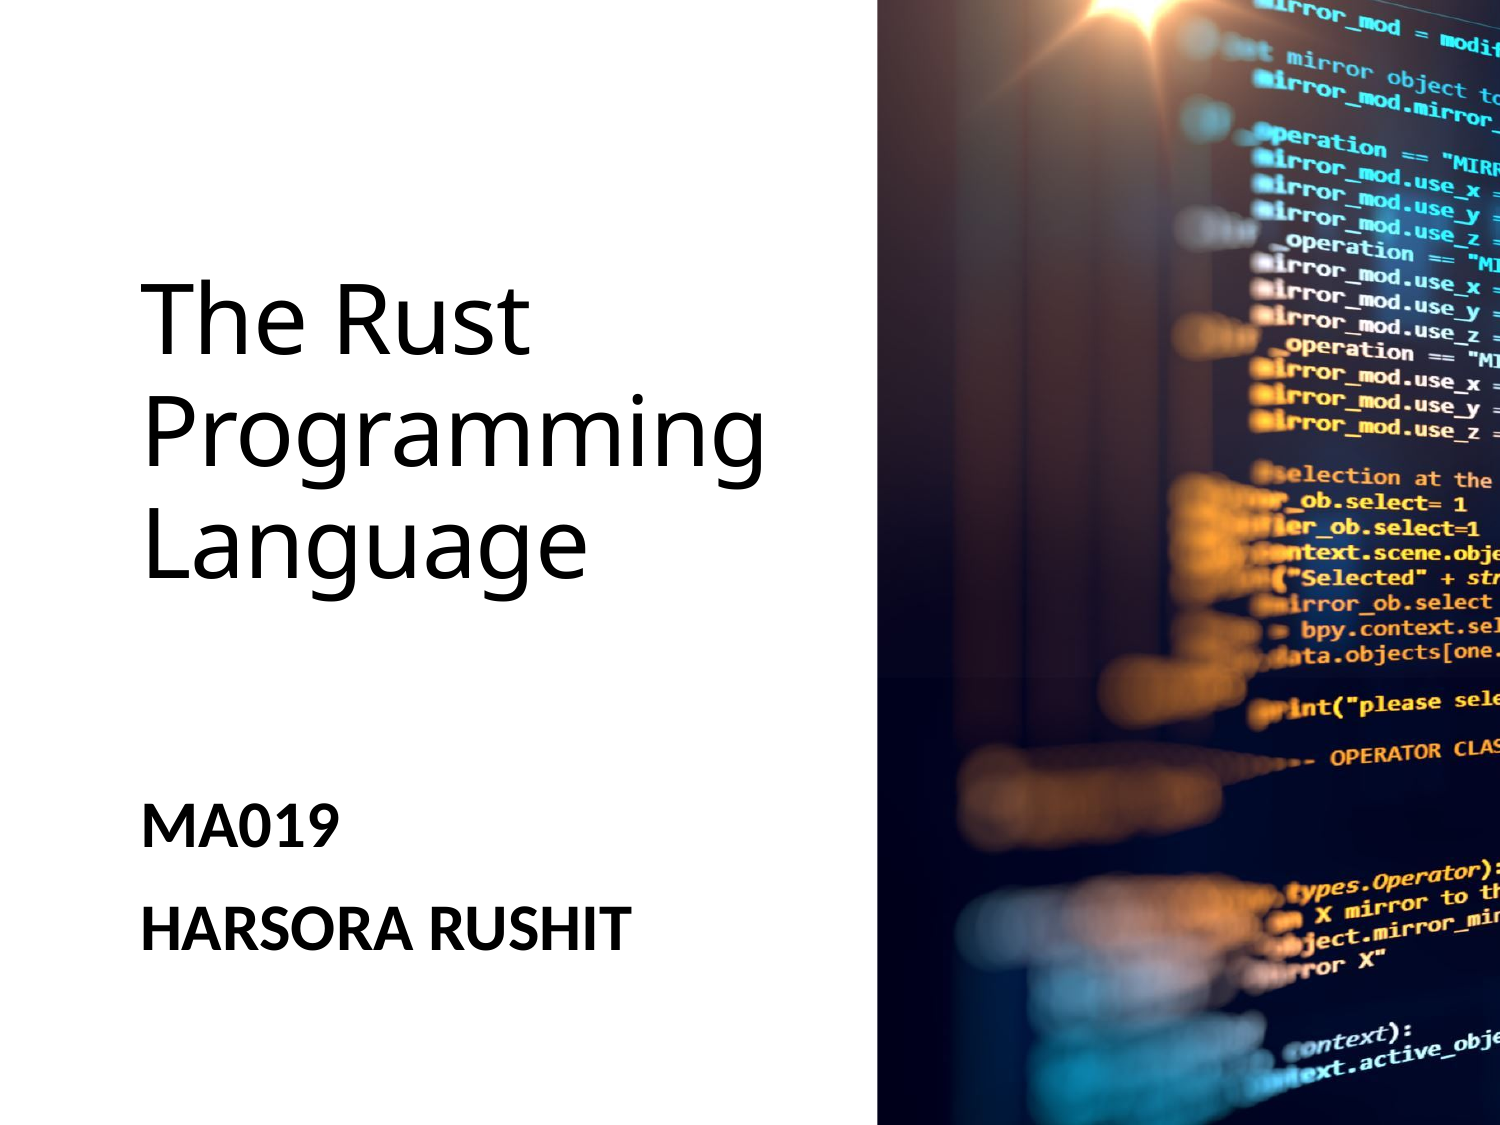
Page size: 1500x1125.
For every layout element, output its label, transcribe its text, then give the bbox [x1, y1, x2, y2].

picture [877, 0, 1500, 1125]
title The Rust Programming Language [125, 122, 798, 745]
subtitle MA019 HARSORA RUSHIT [125, 769, 798, 1003]
text_box [0, 0, 877, 1125]
